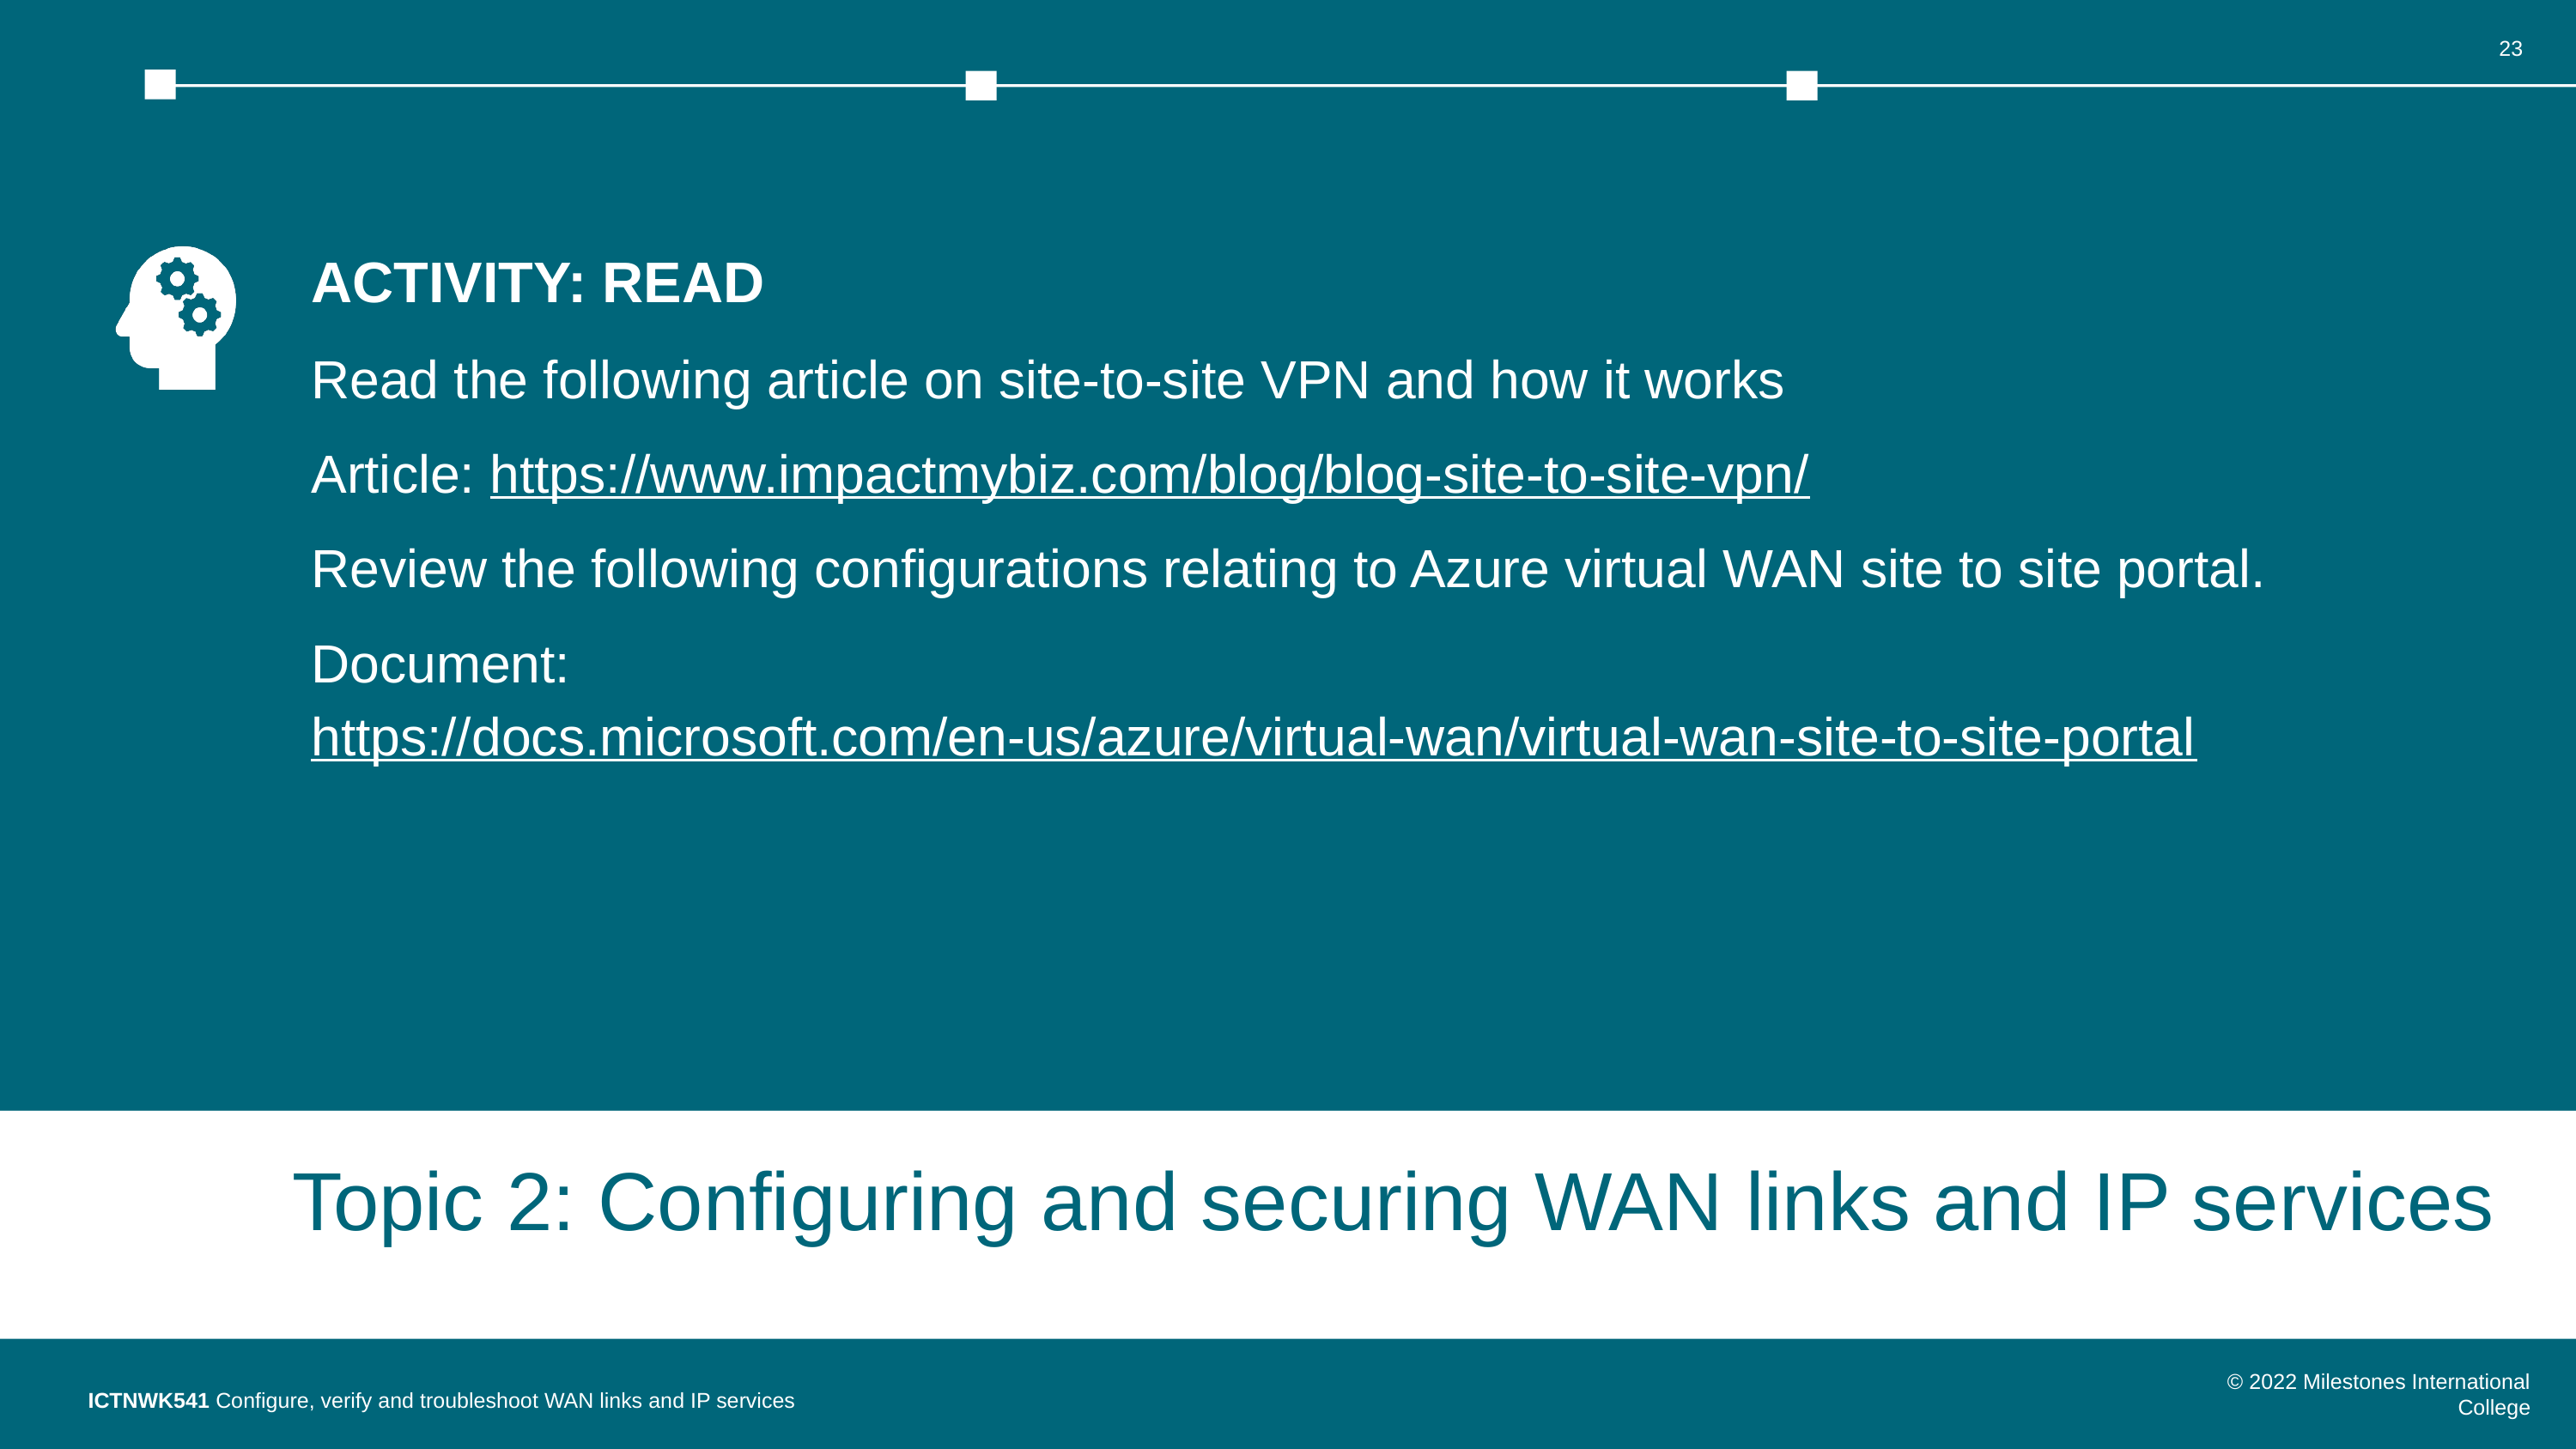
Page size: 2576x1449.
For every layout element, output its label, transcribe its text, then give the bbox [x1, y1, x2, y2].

text_box ACTIVITY: READ Read the following article on site-to-site VPN and how it works Article: https://www.impactmybiz.com/blog/blog-site-to-site-vpn/ Review the following configurations relating to Azure virtual WAN site to site portal. Document: https://docs.microsoft.com/en-us/azure/virtual-wan/virtual-wan-site-to-site-portal [311, 236, 2415, 767]
text_box © 2022 Milestones International College [2136, 1367, 2544, 1420]
text_box [0, 1110, 2576, 1339]
footer ICTNWK541 Configure, verify and troubleshoot WAN links and IP services [75, 1367, 923, 1431]
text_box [144, 69, 2576, 101]
text_box Topic 2: Configuring and securing WAN links and IP services [136, 1124, 2495, 1247]
picture [90, 235, 261, 407]
text_box ‹#› [2468, 22, 2537, 67]
